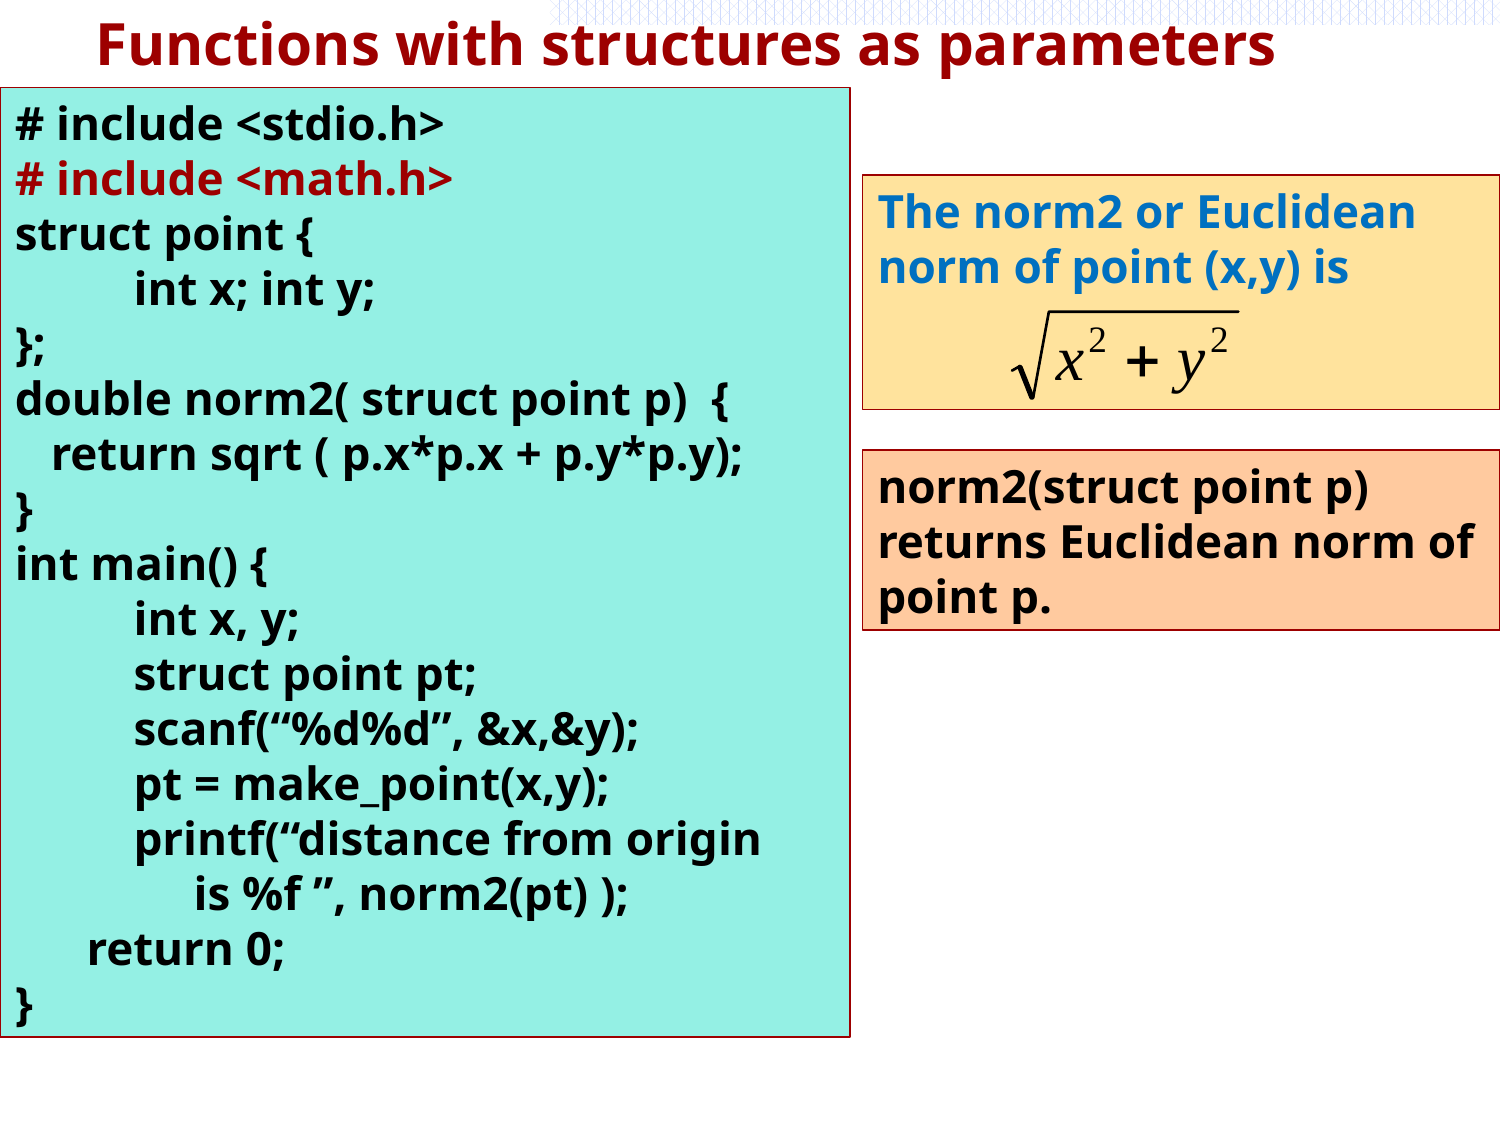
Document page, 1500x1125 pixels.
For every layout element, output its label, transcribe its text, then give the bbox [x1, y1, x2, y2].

text_box Functions with structures as parameters [0, 0, 1425, 85]
text_box The norm2 or Euclidean norm of point (x,y) is [862, 174, 1500, 410]
text_box # include <stdio.h> # include <math.h> struct point { int x; int y; }; double norm2( struct point p) { return sqrt ( p.x*p.x + p.y*p.y); } int main() { int x, y; struct point pt; scanf(“%d%d”, &x,&y); pt = make_point(x,y); printf(“distance from origin is %f ”, norm2(pt) ); return 0; } [0, 87, 850, 1037]
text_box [999, 295, 1251, 413]
text_box norm2(struct point p) returns Euclidean norm of point p. [862, 450, 1500, 630]
text_box [1469, 630, 1500, 636]
